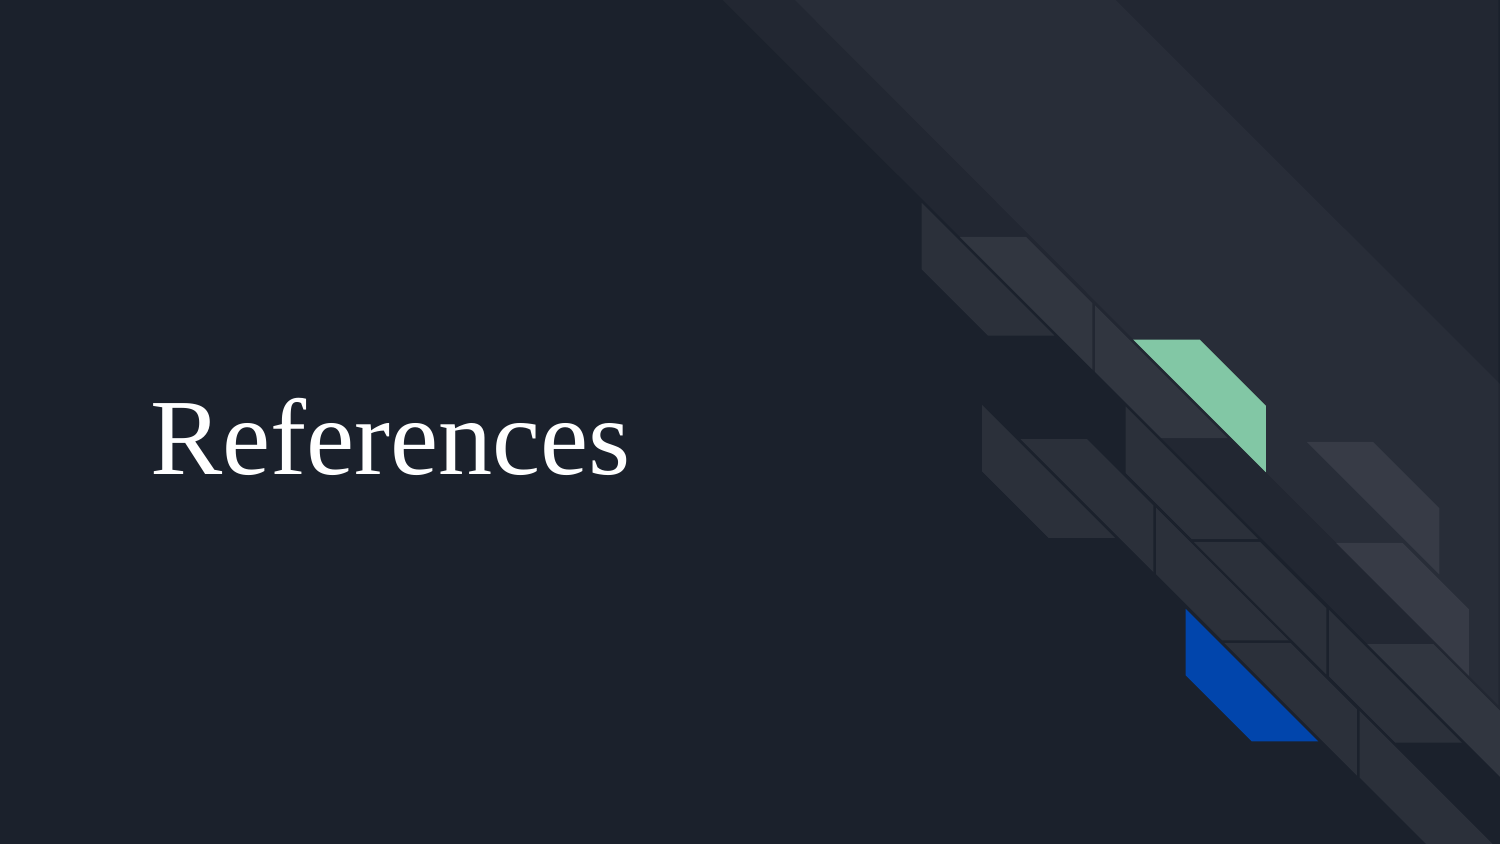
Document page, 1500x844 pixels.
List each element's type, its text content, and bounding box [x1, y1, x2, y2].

title References [135, 142, 888, 720]
